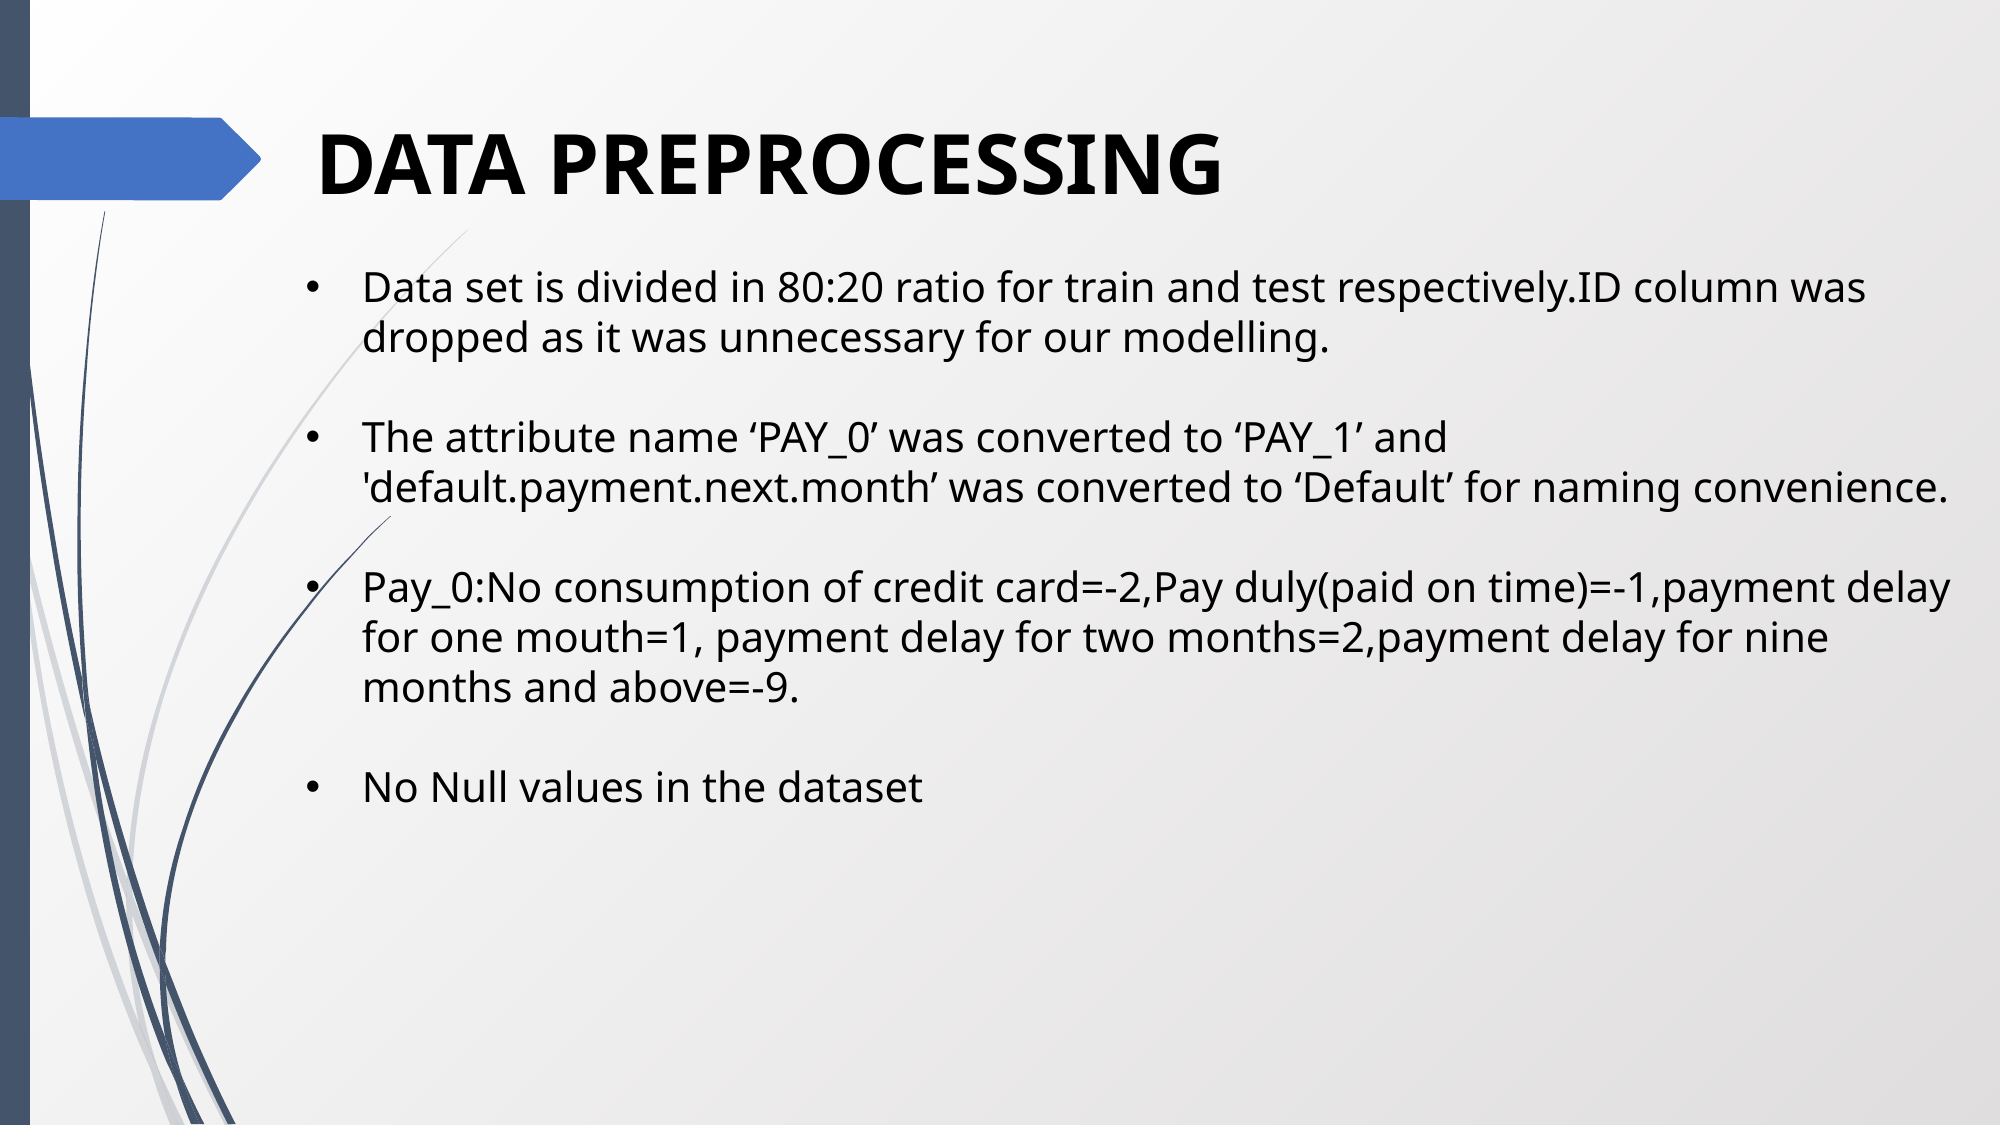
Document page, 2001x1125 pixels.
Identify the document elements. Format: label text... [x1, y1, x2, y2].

text_box DATA PREPROCESSING Data set is divided in 80:20 ratio for train and test respectively.ID column was dropped as it was unnecessary for our modelling. The attribute name ‘PAY_0’ was converted to ‘PAY_1’ and 'default.payment.next.month’ was converted to ‘Default’ for naming convenience. Pay_0:No consumption of credit card=-2,Pay duly(paid on time)=-1,payment delay for one mouth=1, payment delay for two months=2,payment delay for nine months and above=-9. No Null values in the dataset [290, 103, 2000, 864]
